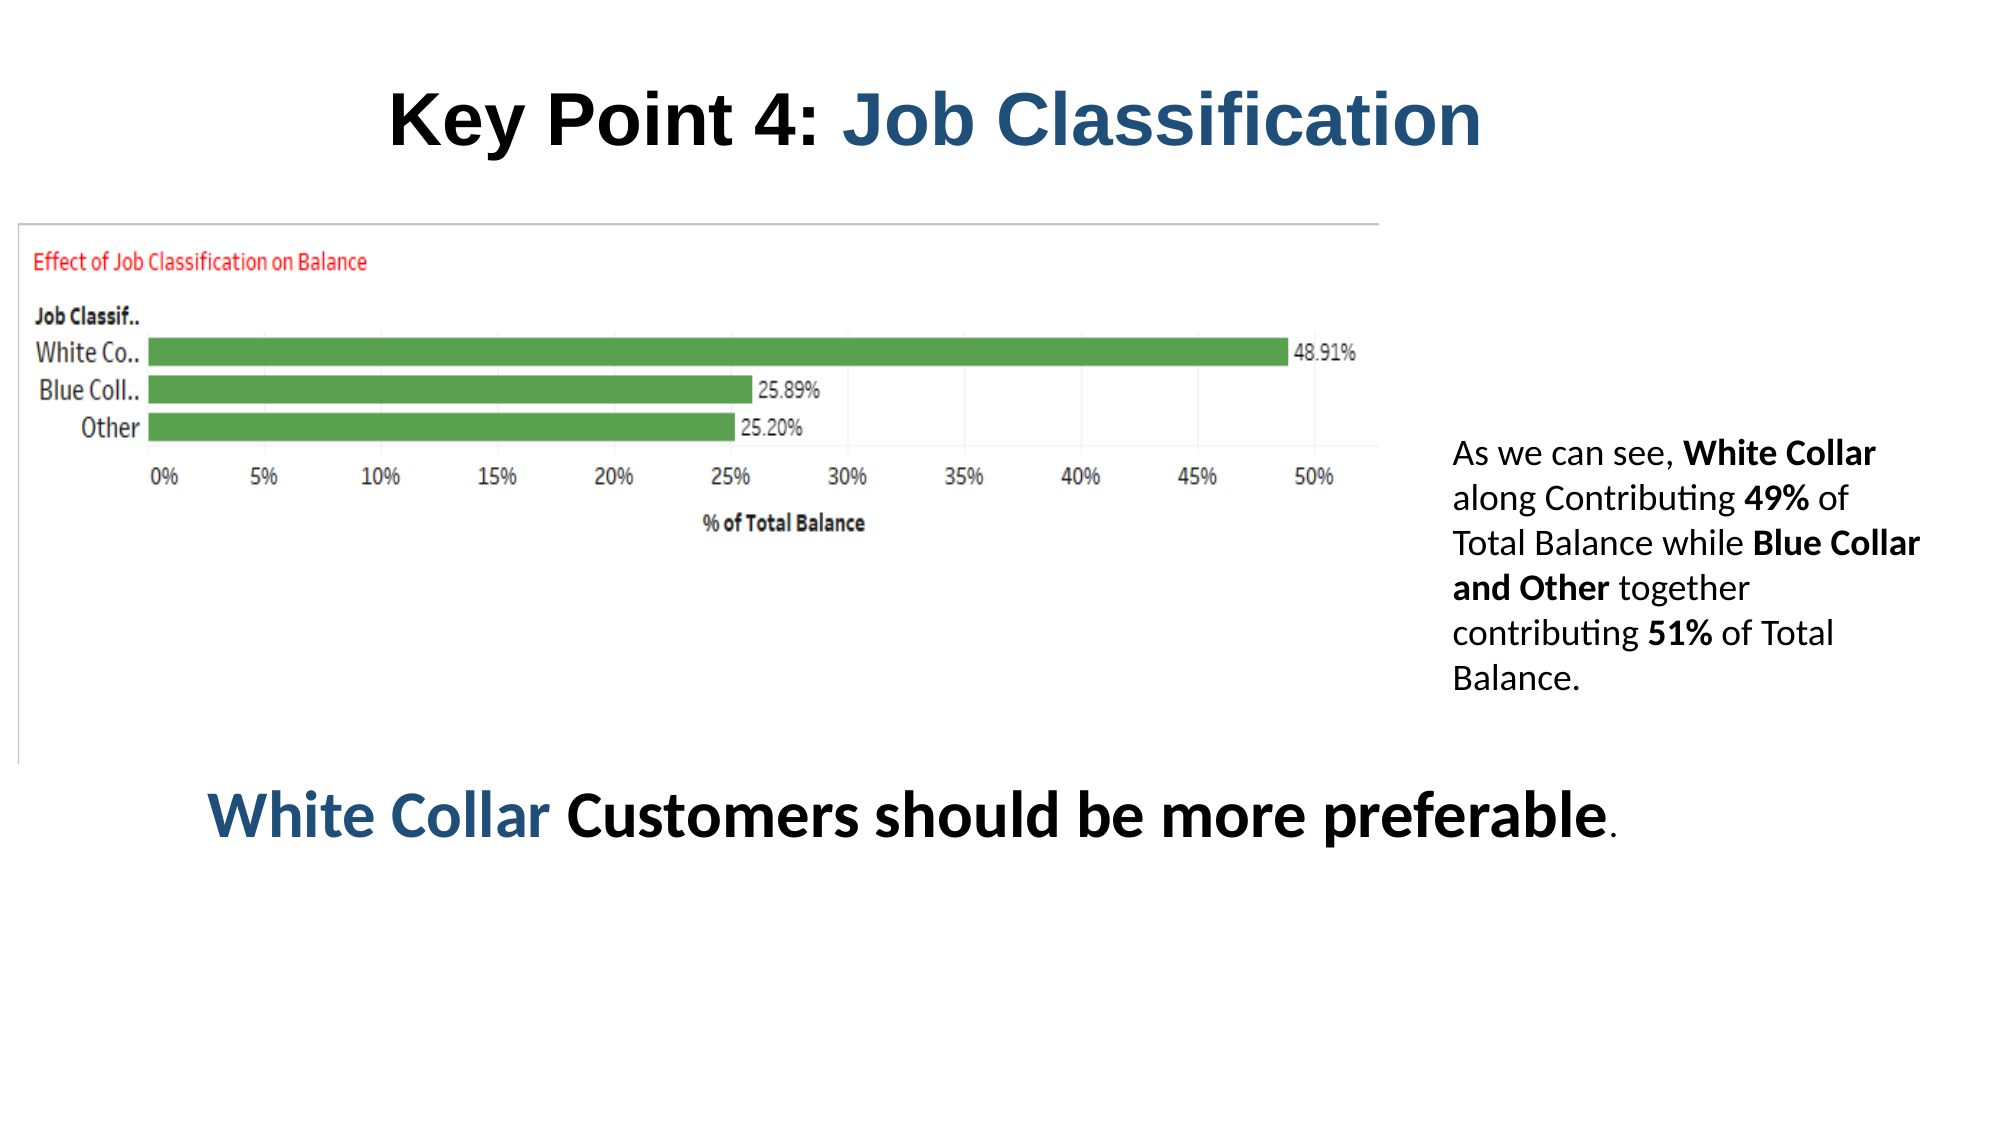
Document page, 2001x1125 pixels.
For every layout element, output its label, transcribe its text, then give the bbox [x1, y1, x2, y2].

text_box White Collar Customers should be more preferable. [192, 763, 2000, 859]
text_box Key Point 4: Job Classification [373, 62, 1599, 168]
text_box As we can see, White Collar along Contributing 49% of Total Balance while Blue Collar and Other together contributing 51% of Total Balance. [1437, 420, 1938, 706]
picture [17, 223, 1380, 764]
